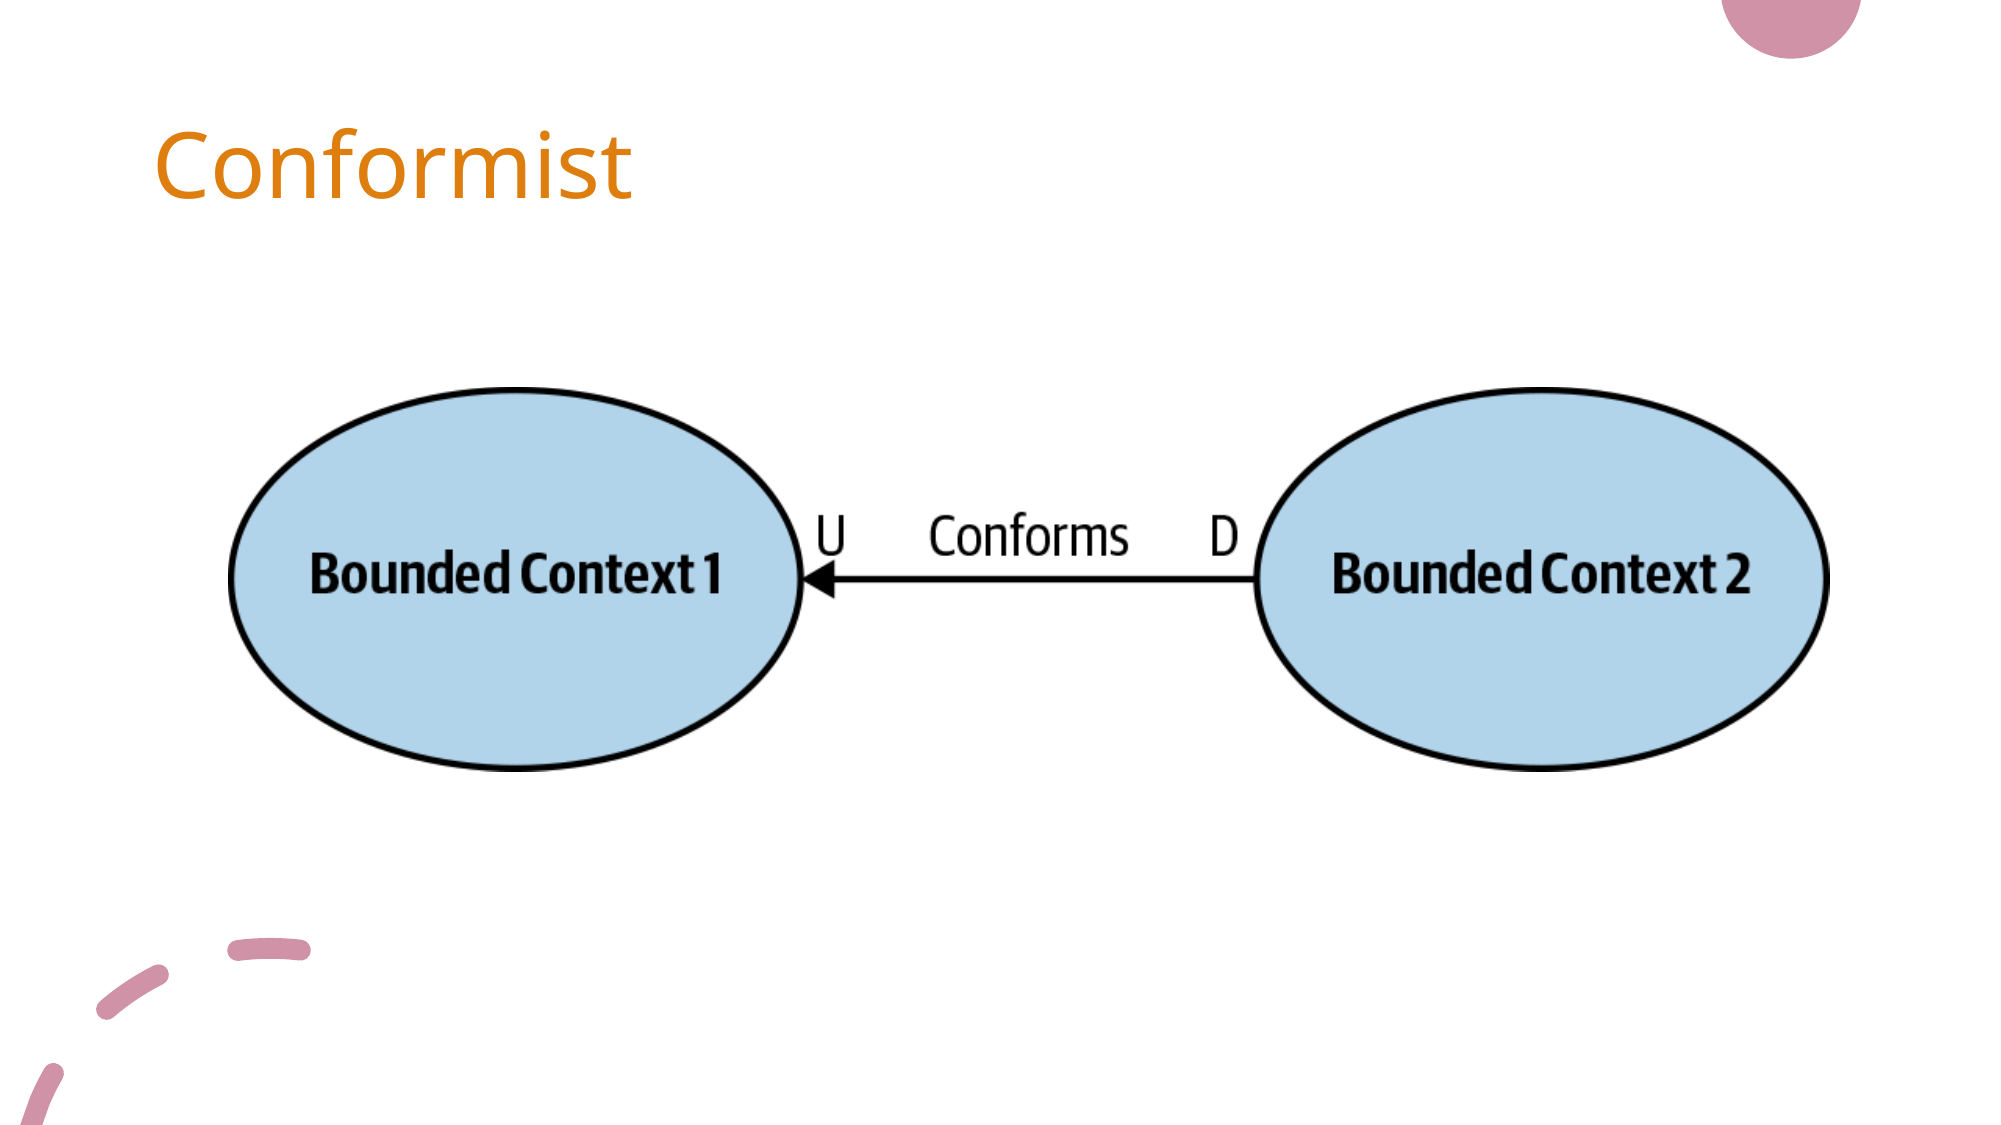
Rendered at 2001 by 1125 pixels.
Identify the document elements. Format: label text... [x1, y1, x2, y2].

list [228, 387, 1830, 772]
title Conformist [137, 59, 1863, 278]
